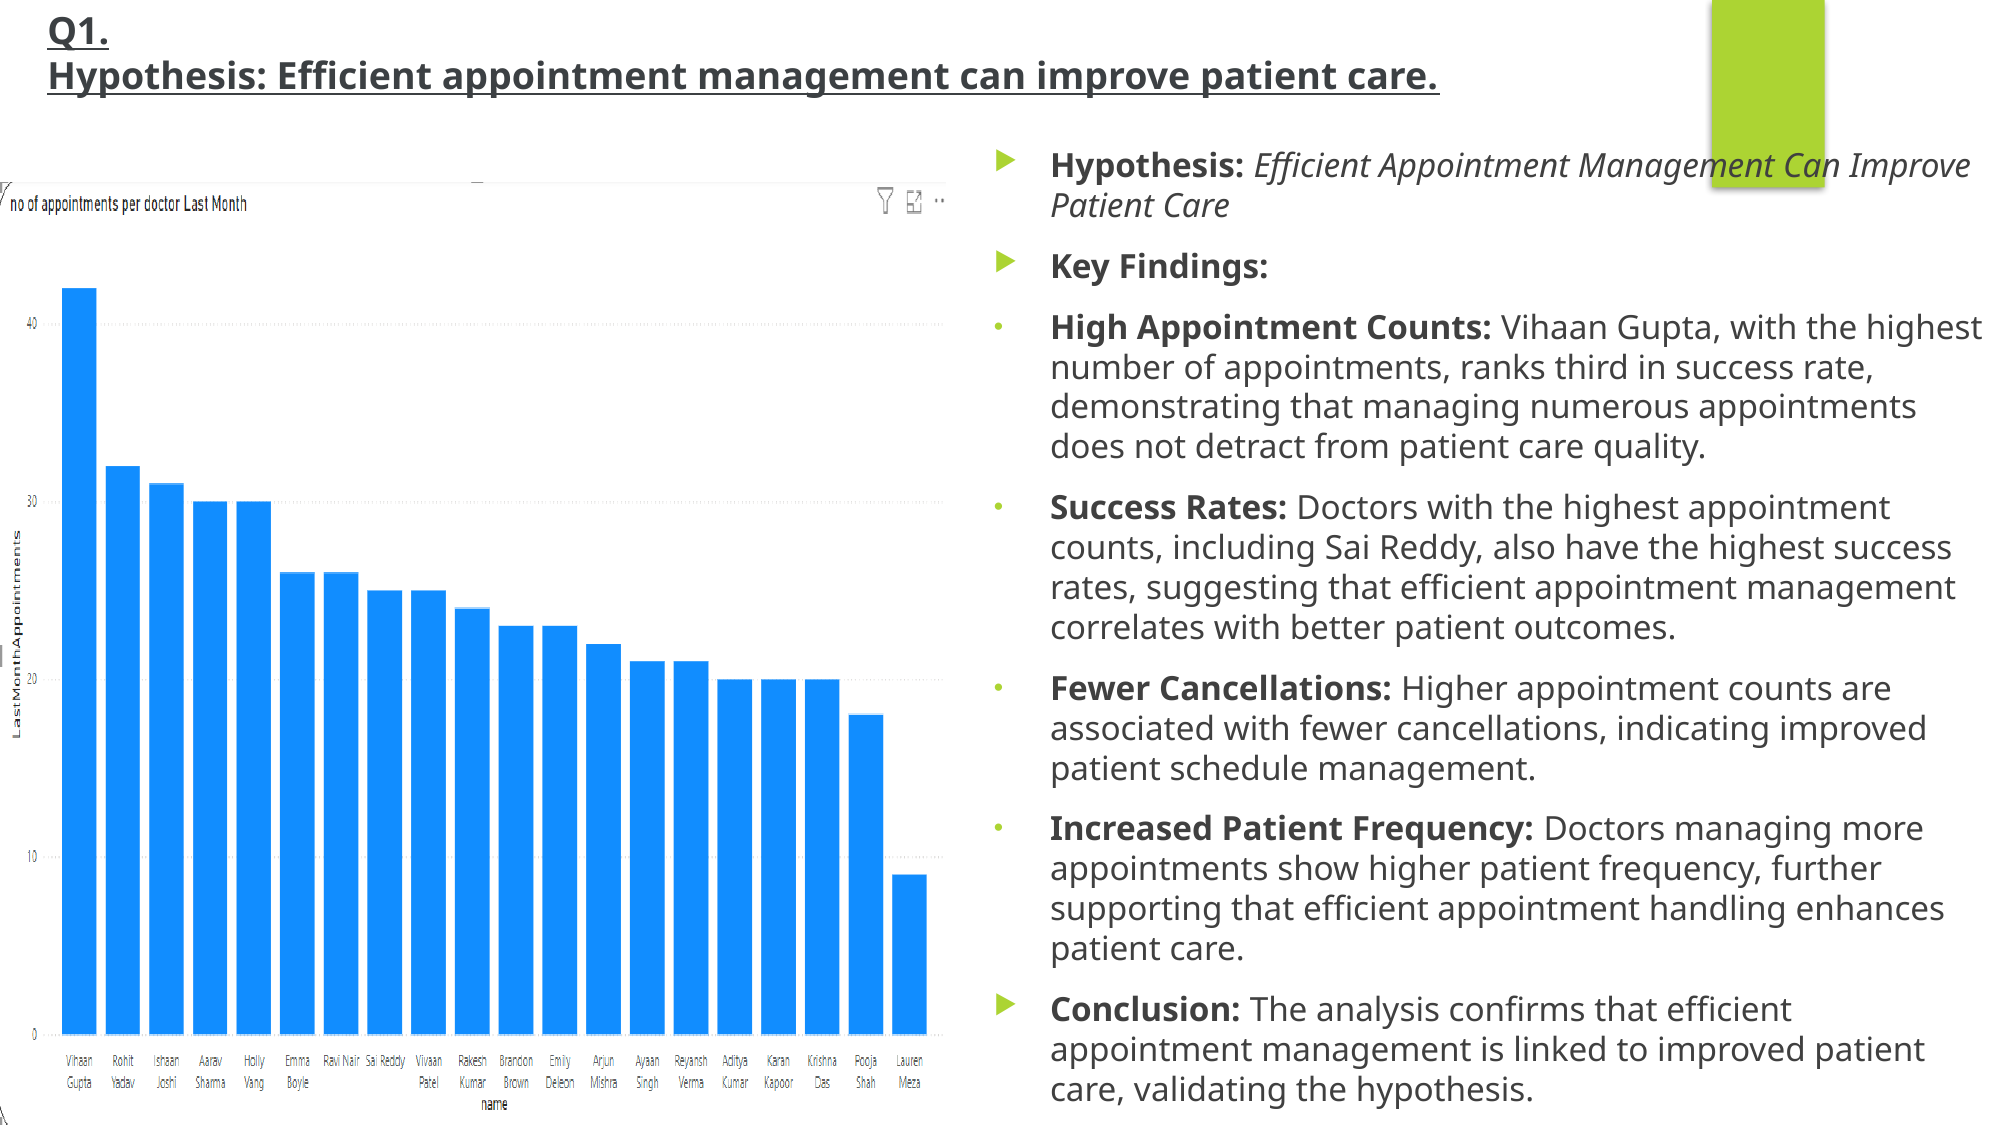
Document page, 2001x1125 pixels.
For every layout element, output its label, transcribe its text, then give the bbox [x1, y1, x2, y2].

text_box Q1. Hypothesis: Efficient appointment management can improve patient care. [32, 0, 1481, 117]
picture [0, 181, 946, 1125]
text_box Hypothesis: Efficient Appointment Management Can Improve Patient Care Key Findings: High Appointment Counts: Vihaan Gupta, with the highest number of appointments, ranks third in success rate, demonstrating that managing numerous appointments does not detract from patient care quality. Success Rates: Doctors with the highest appointment counts, including Sai Reddy, also have the highest success rates, suggesting that efficient appointment management correlates with better patient outcomes. Fewer Cancellations: Higher appointment counts are associated with fewer cancellations, indicating improved patient schedule management. Increased Patient Frequency: Doctors managing more appointments show higher patient frequency, further supporting that efficient appointment handling enhances patient care. Conclusion: The analysis confirms that efficient appointment management is linked to improved patient care, validating the hypothesis. [978, 137, 2000, 1125]
